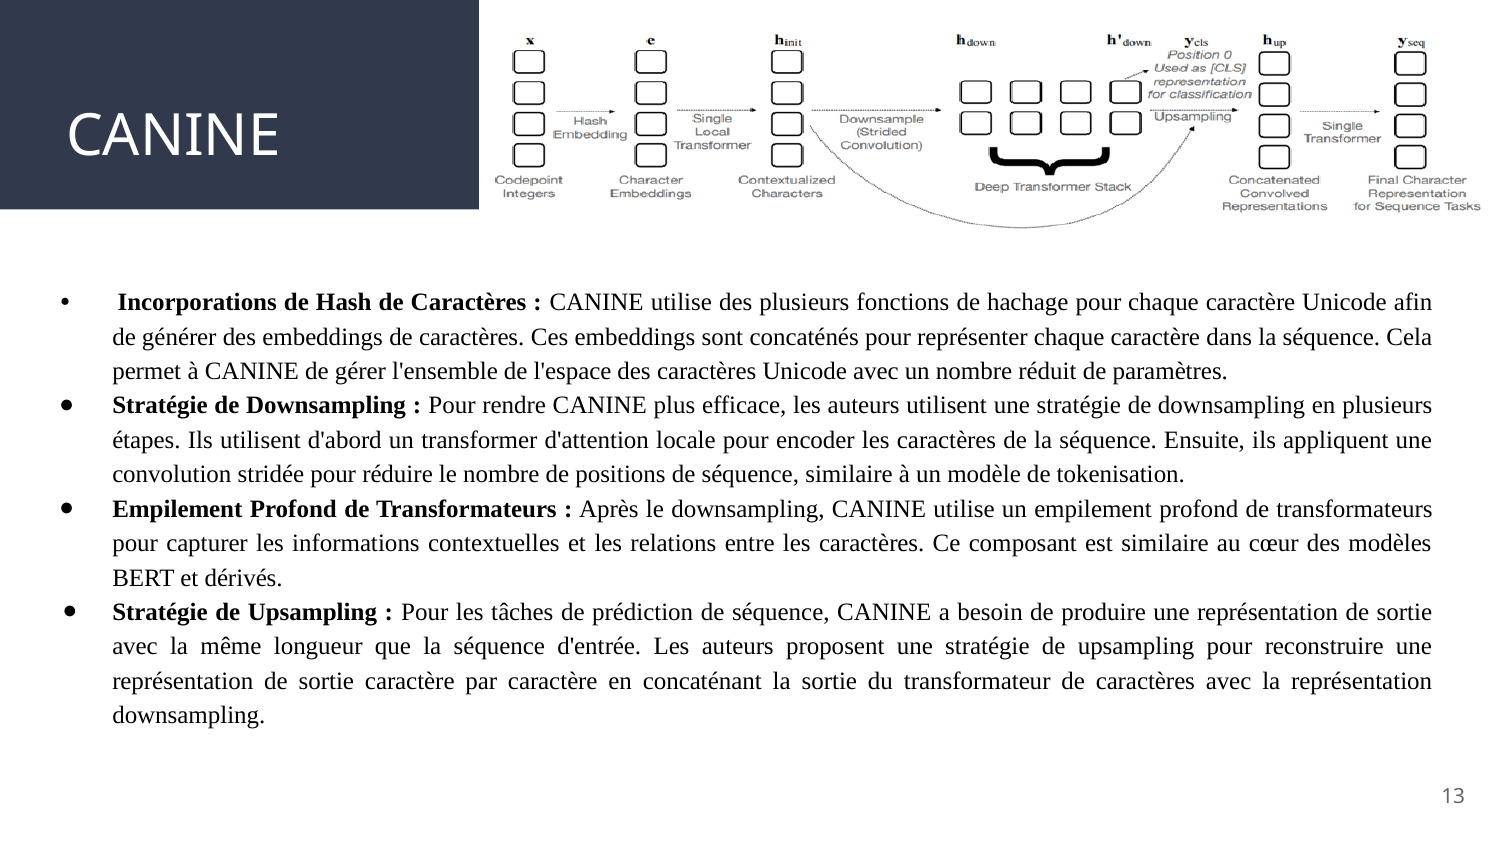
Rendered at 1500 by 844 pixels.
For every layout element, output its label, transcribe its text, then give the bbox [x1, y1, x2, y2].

title CANINE [51, 82, 473, 185]
text_box Incorporations de Hash de Caractères : CANINE utilise des plusieurs fonctions de hachage pour chaque caractère Unicode afin de générer des embeddings de caractères. Ces embeddings sont concaténés pour représenter chaque caractère dans la séquence. Cela permet à CANINE de gérer l'ensemble de l'espace des caractères Unicode avec un nombre réduit de paramètres. Stratégie de Downsampling : Pour rendre CANINE plus efficace, les auteurs utilisent une stratégie de downsampling en plusieurs étapes. Ils utilisent d'abord un transformer d'attention locale pour encoder les caractères de la séquence. Ensuite, ils appliquent une convolution stridée pour réduire le nombre de positions de séquence, similaire à un modèle de tokenisation. Empilement Profond de Transformateurs : Après le downsampling, CANINE utilise un empilement profond de transformateurs pour capturer les informations contextuelles et les relations entre les caractères. Ce composant est similaire au cœur des modèles BERT et dérivés. Stratégie de Upsampling : Pour les tâches de prédiction de séquence, CANINE a besoin de produire une représentation de sortie avec la même longueur que la séquence d'entrée. Les auteurs proposent une stratégie de upsampling pour reconstruire une représentation de sortie caractère par caractère en concaténant la sortie du transformateur de caractères avec la représentation downsampling. [22, 266, 1449, 793]
slide_number 13 [1389, 764, 1480, 830]
picture [478, 0, 1500, 235]
